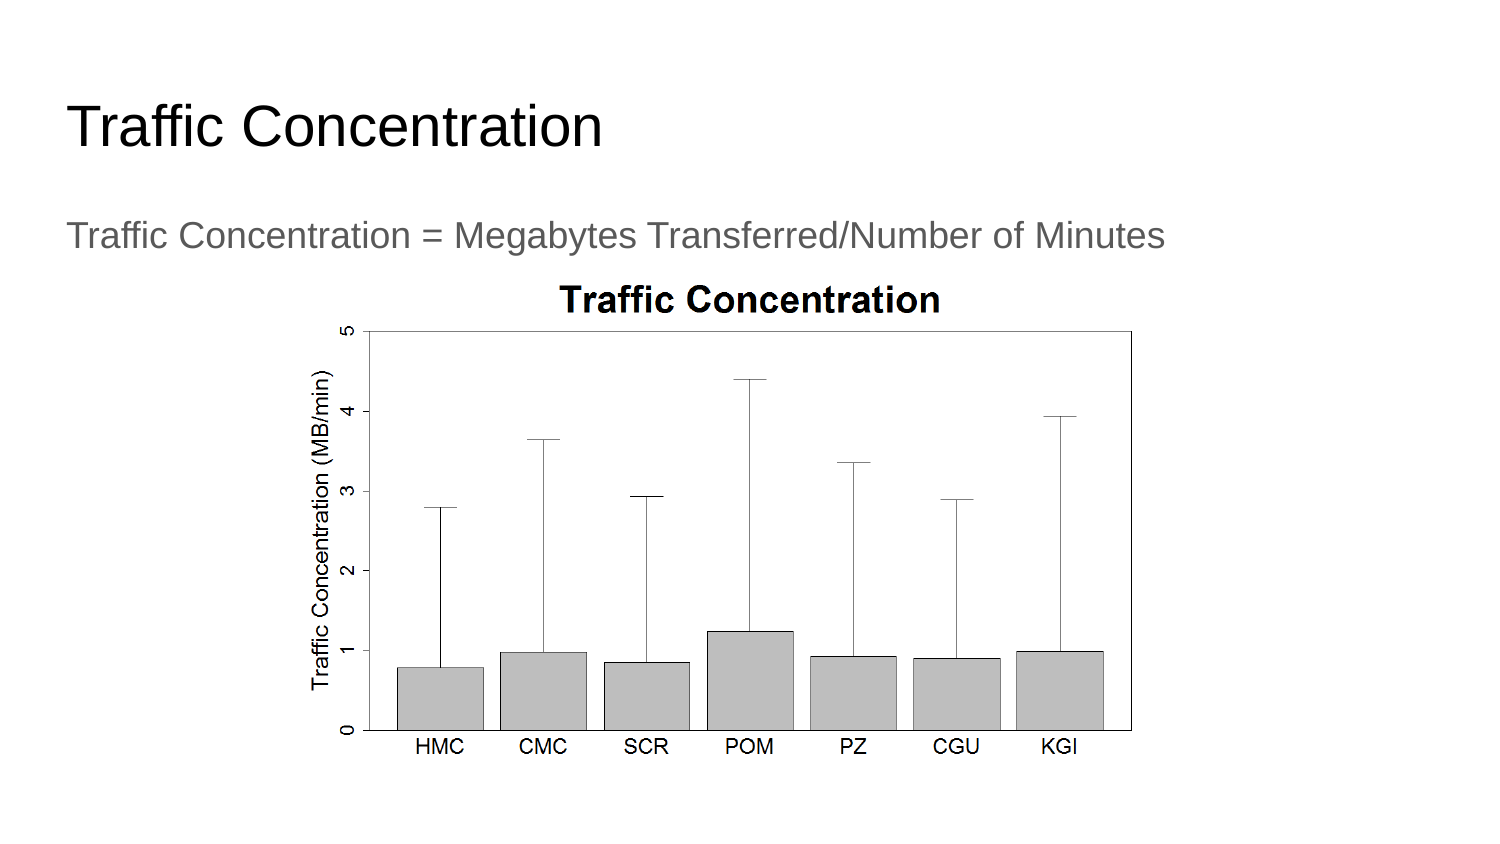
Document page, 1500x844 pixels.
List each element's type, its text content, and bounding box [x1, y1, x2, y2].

title Traffic Concentration [51, 72, 1449, 167]
picture [302, 265, 1197, 797]
list Traffic Concentration = Megabytes Transferred/Number of Minutes [51, 189, 1449, 750]
